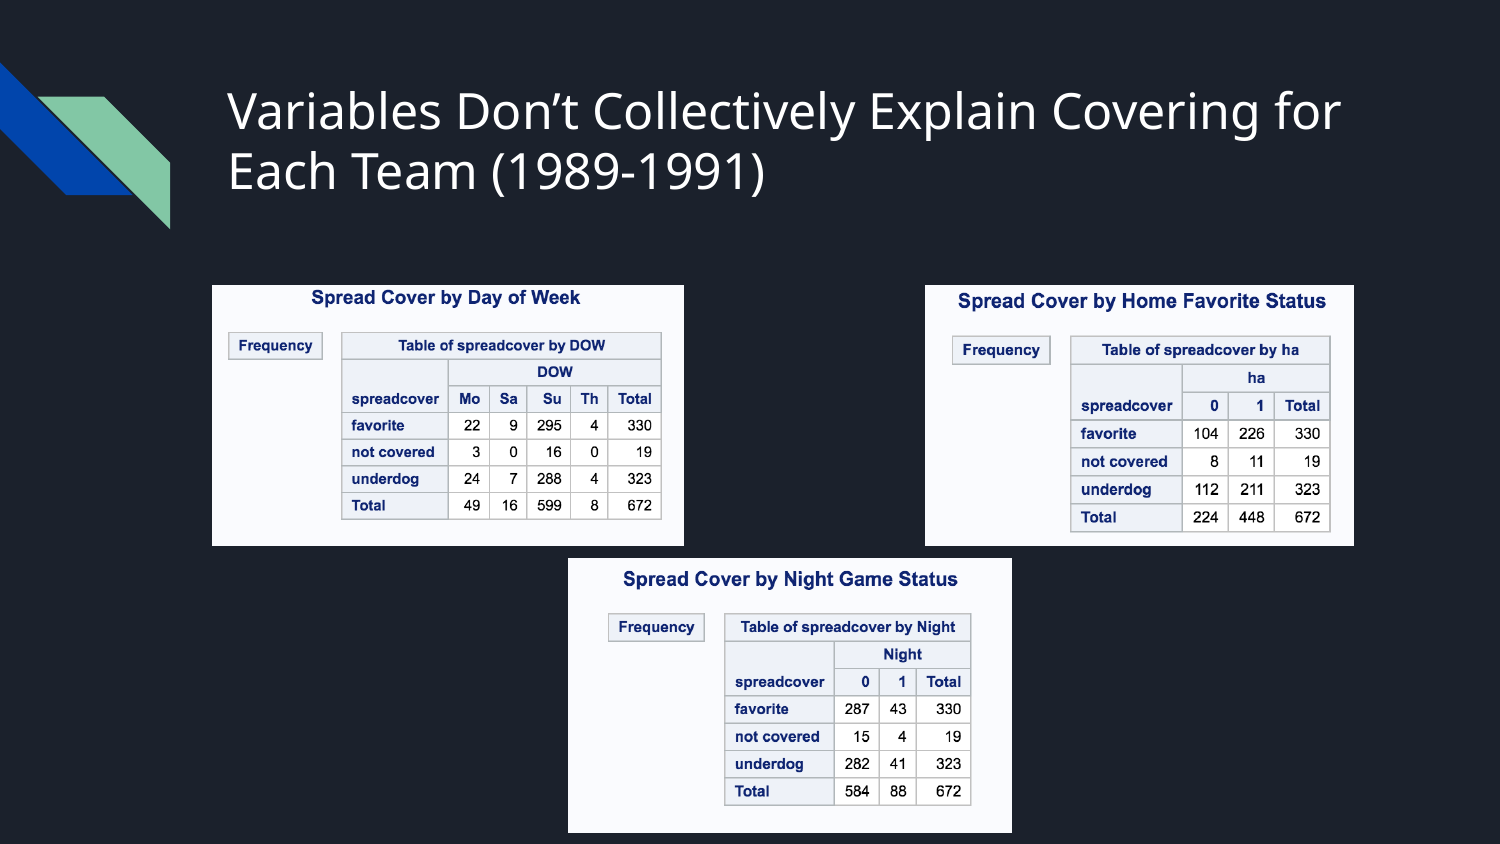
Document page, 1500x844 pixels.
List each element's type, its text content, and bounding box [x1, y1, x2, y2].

picture [568, 558, 1012, 833]
title Variables Don’t Collectively Explain Covering for Each Team (1989-1991) [212, 64, 1368, 215]
picture [924, 284, 1354, 546]
picture [212, 284, 685, 546]
